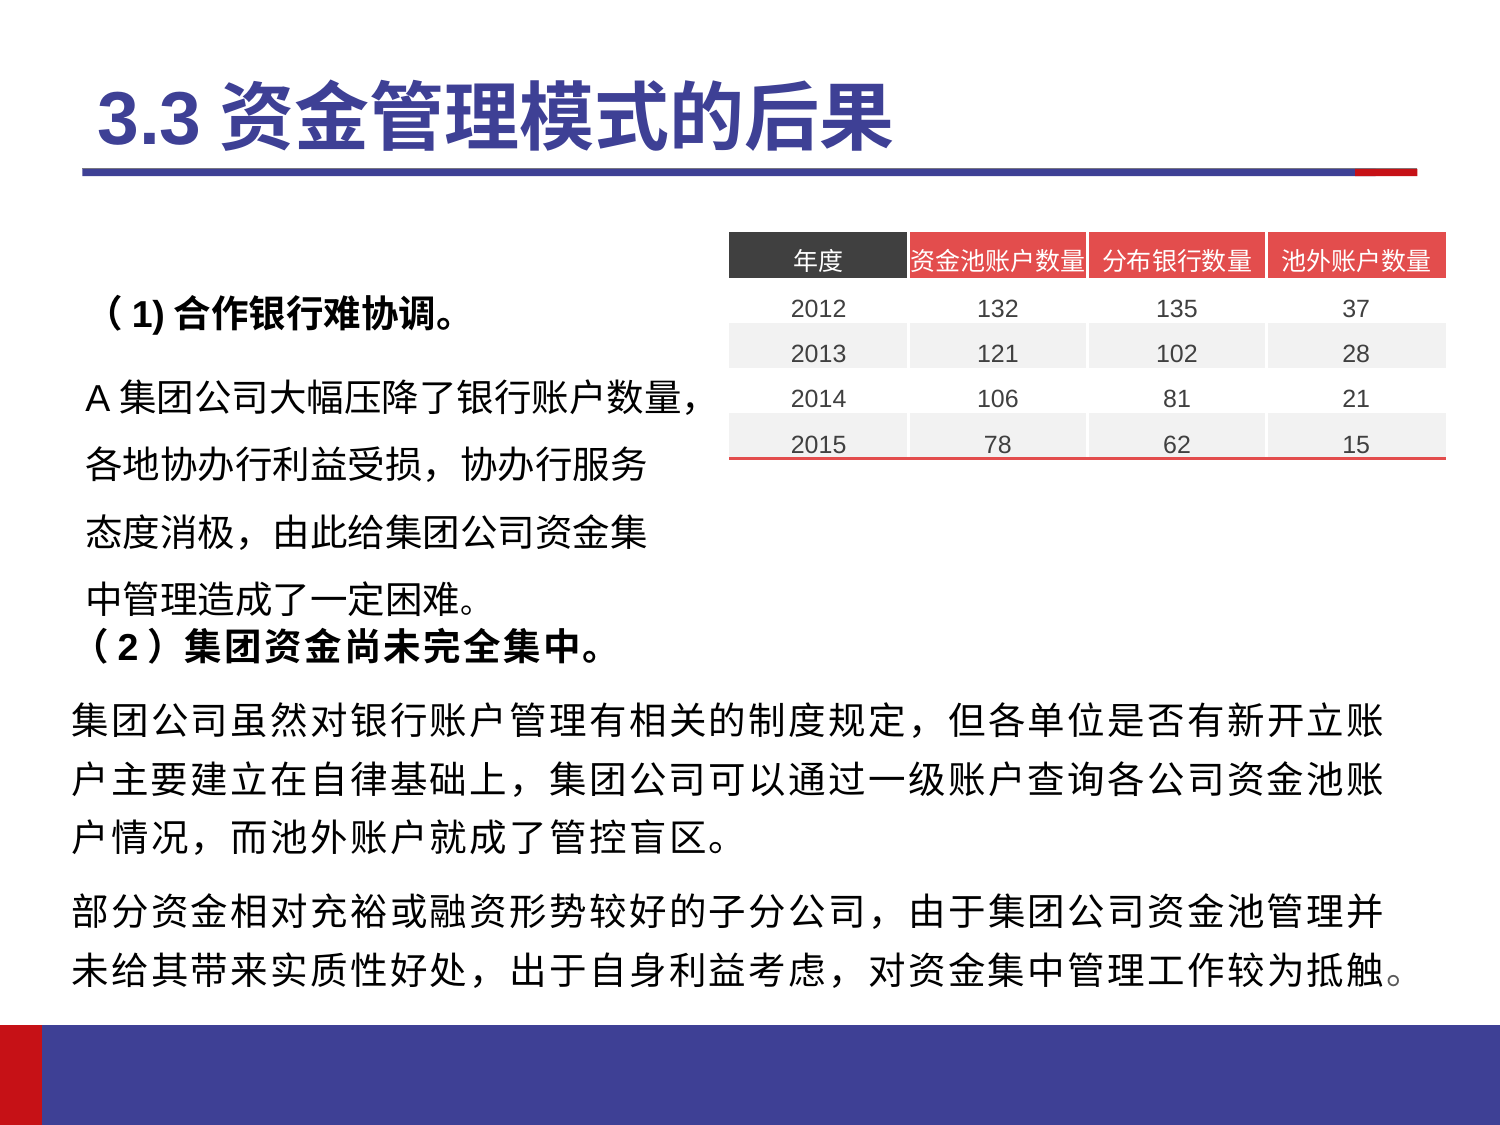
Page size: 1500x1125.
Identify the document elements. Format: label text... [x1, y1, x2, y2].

table_header 资金池账户数量 [910, 232, 1086, 278]
table_cell 135 [1089, 278, 1265, 323]
table_cell 81 [1089, 368, 1265, 413]
title 3.3资金管理模式的后果 [82, 0, 1418, 169]
list （1)合作银行难协调。 A集团公司大幅压降了银行账户数量，各地协办行利益受损，协办行服务态度消极，由此给集团公司资金集中管理造成了一定困难。 [70, 287, 700, 602]
table_header 年度 [729, 232, 907, 278]
table_header 池外账户数量 [1268, 232, 1446, 278]
table_cell 2013 [729, 323, 907, 368]
table_cell 28 [1268, 323, 1446, 368]
table_cell 2012 [729, 278, 907, 323]
table_cell 2015 [729, 413, 907, 457]
table_cell 102 [1089, 323, 1265, 368]
table_cell 132 [910, 278, 1086, 323]
text_box （2）集团资金尚未完全集中。 集团公司虽然对银行账户管理有相关的制度规定，但各单位是否有新开立账户主要建立在自律基础上，集团公司可以通过一级账户查询各公司资金池账户情况，而池外账户就成了管控盲区。 部分资金相对充裕或融资形势较好的子分公司，由于集团公司资金池管理并未给其带来实质性好处，出于自身利益考虑，对资金集中管理工作较为抵触。 [56, 602, 1406, 1000]
table_cell 21 [1268, 368, 1446, 413]
table_cell 37 [1268, 278, 1446, 323]
table_cell 78 [910, 413, 1086, 457]
table_cell 121 [910, 323, 1086, 368]
table_cell 106 [910, 368, 1086, 413]
table_header 分布银行数量 [1089, 232, 1265, 278]
table_cell 62 [1089, 413, 1265, 457]
table_cell 15 [1268, 413, 1446, 457]
table_cell 2014 [729, 368, 907, 413]
